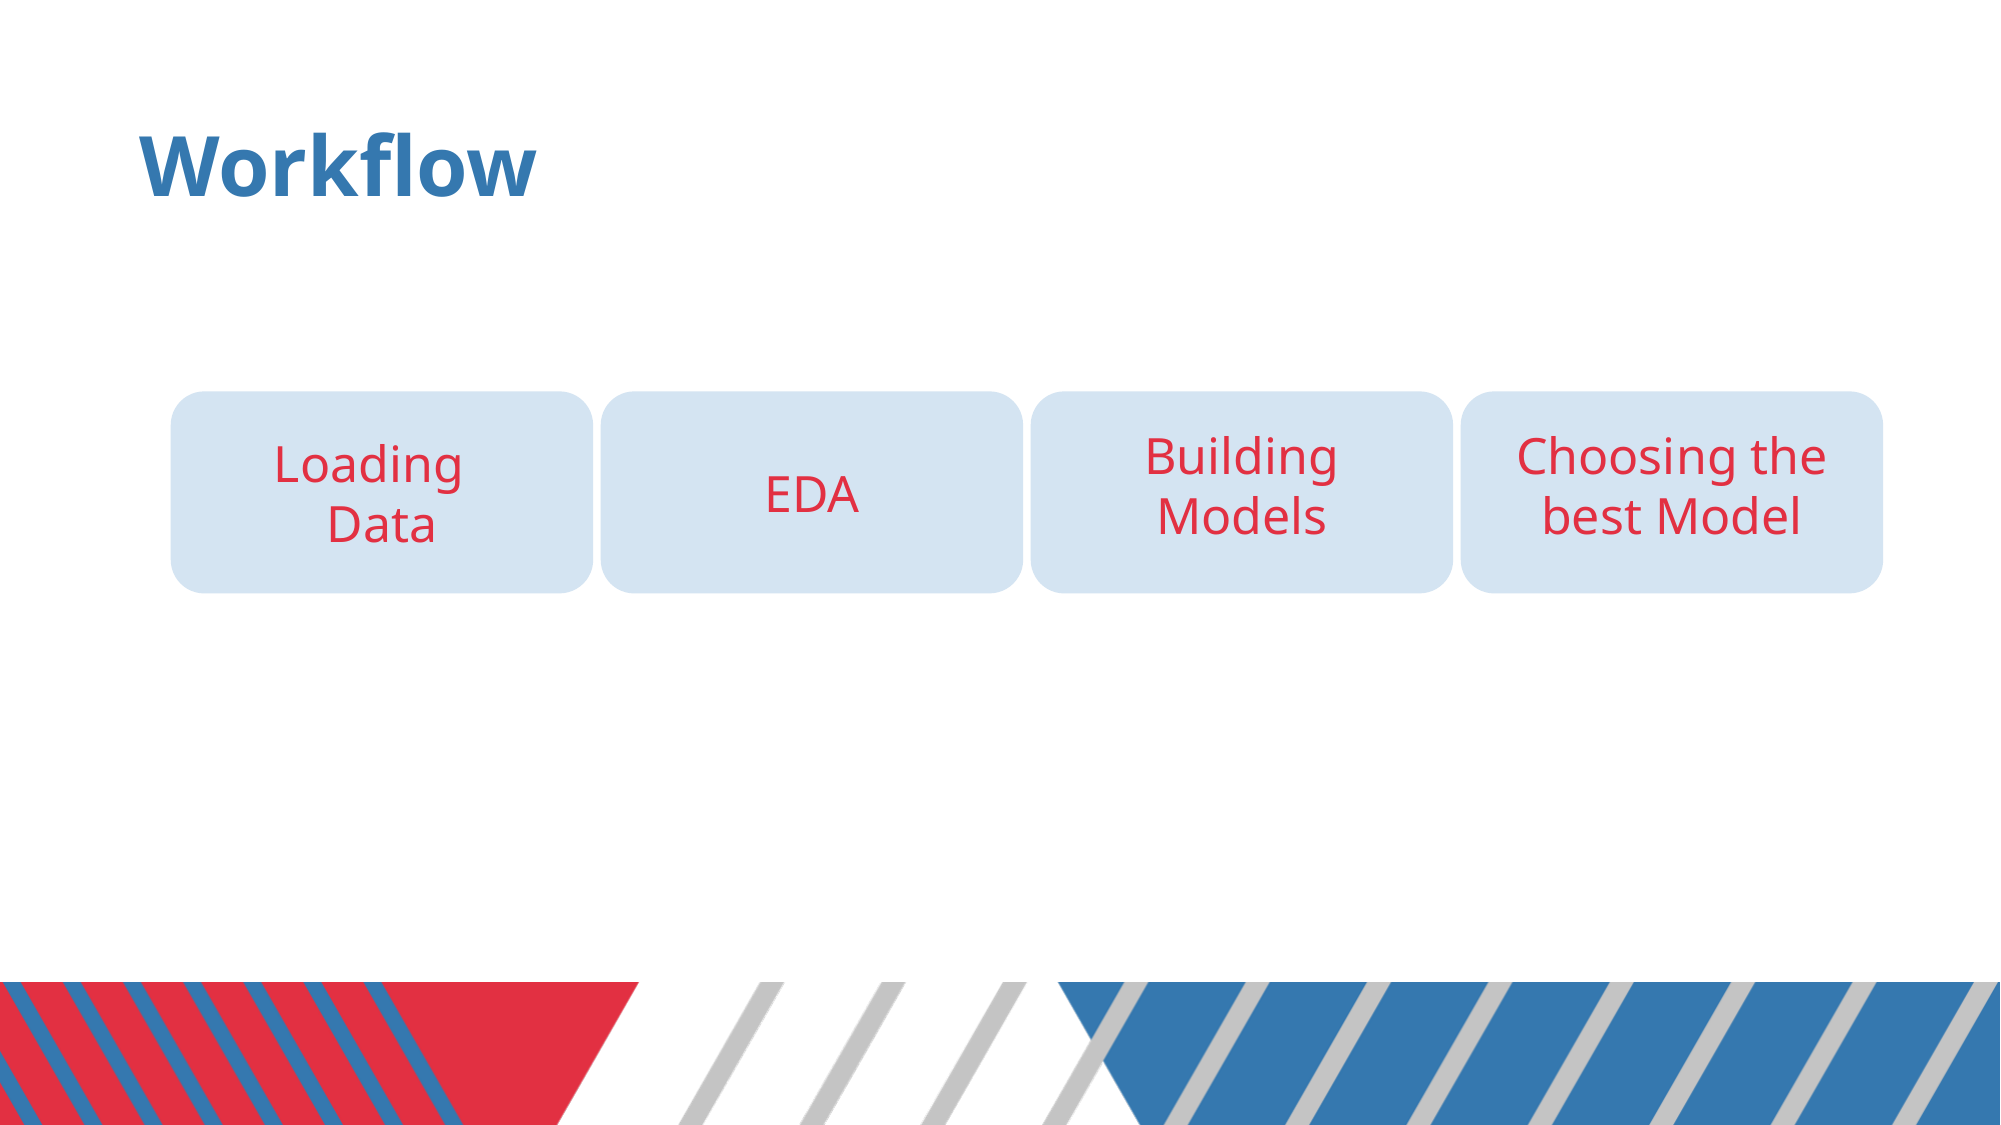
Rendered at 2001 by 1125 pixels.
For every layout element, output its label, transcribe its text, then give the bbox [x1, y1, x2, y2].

title Workflow [125, 117, 1863, 224]
text_box EDA [599, 390, 1025, 595]
text_box Choosing the best Model [1459, 390, 1885, 595]
picture [0, 982, 2000, 1125]
text_box Building Models [1029, 390, 1455, 595]
text_box Loading Data [169, 390, 595, 595]
